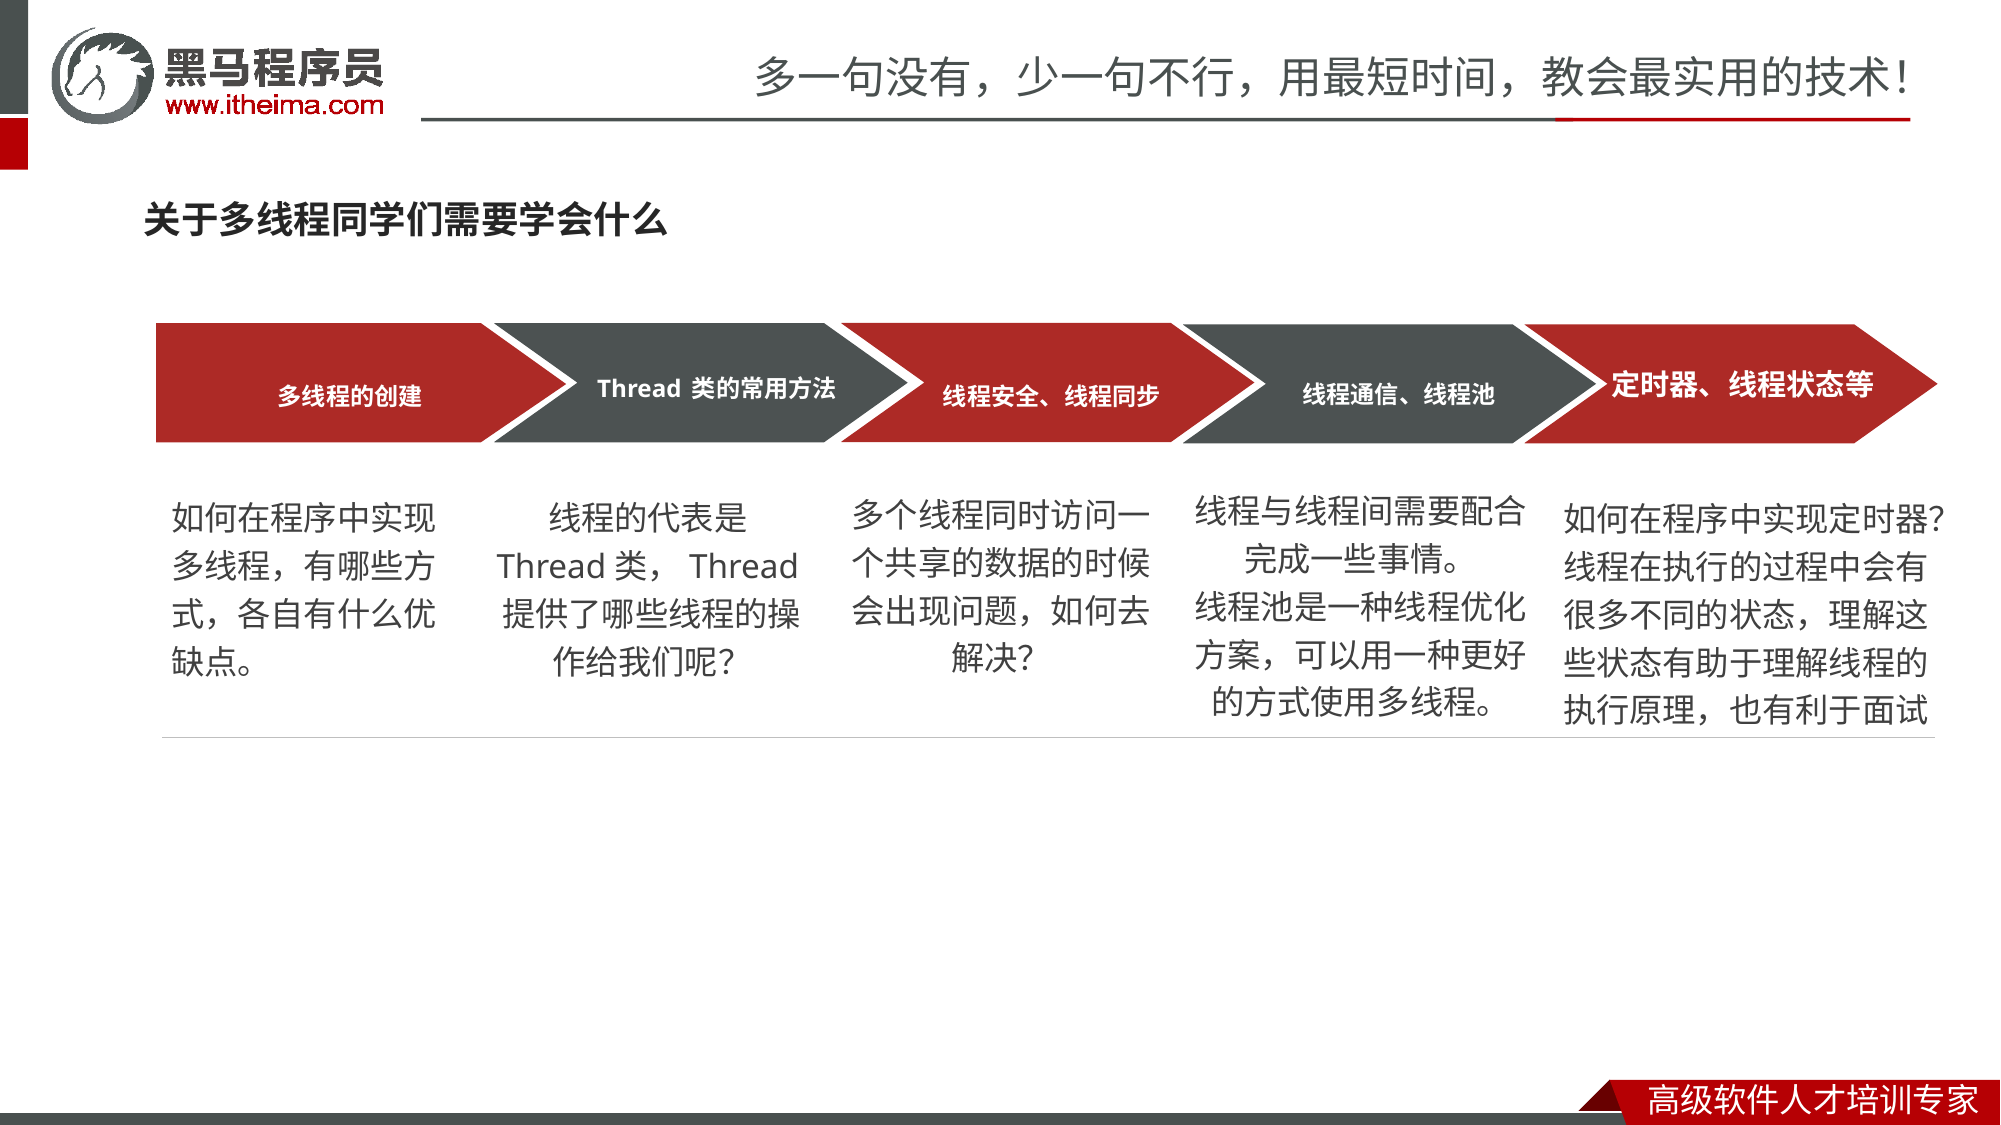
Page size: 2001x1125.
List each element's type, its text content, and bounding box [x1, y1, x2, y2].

text_box [1180, 322, 1543, 343]
text_box 多个线程同时访问一个共享的数据的时候会出现问题，如何去解决？ [828, 478, 1174, 685]
text_box [1522, 409, 1906, 446]
text_box [1522, 322, 1897, 352]
picture [50, 26, 384, 125]
text_box 如何在程序中实现定时器？线程在执行的过程中会有很多不同的状态，理解这些状态有助于理解线程的执行原理，也有利于面试 [1548, 482, 1962, 737]
text_box 线程通信、线程池 [1138, 343, 1660, 419]
text_box 如何在程序中实现多线程，有哪些方式，各自有什么优缺点。 [156, 481, 475, 689]
text_box [492, 321, 859, 346]
text_box 线程安全、线程同步 [791, 345, 1313, 421]
text_box [1180, 419, 1551, 446]
text_box [841, 421, 1201, 443]
text_box 定时器、线程状态等 [1660, 352, 1918, 409]
text_box [156, 323, 512, 345]
text_box 关于多线程同学们需要学会什么 [129, 175, 741, 261]
text_box 多线程的创建 [154, 345, 547, 421]
text_box 线程与线程间需要配合完成一些事情。 线程池是一种线程优化方案，可以用一种更好的方式使用多线程。 [1175, 474, 1546, 729]
text_box Thread类的常用方法 [547, 346, 791, 412]
text_box [492, 412, 858, 445]
text_box 线程的代表是Thread类，Thread提供了哪些线程的操作给我们呢？ [479, 481, 825, 689]
text_box [156, 421, 513, 443]
text_box [1918, 367, 1940, 401]
text_box [841, 322, 1199, 345]
